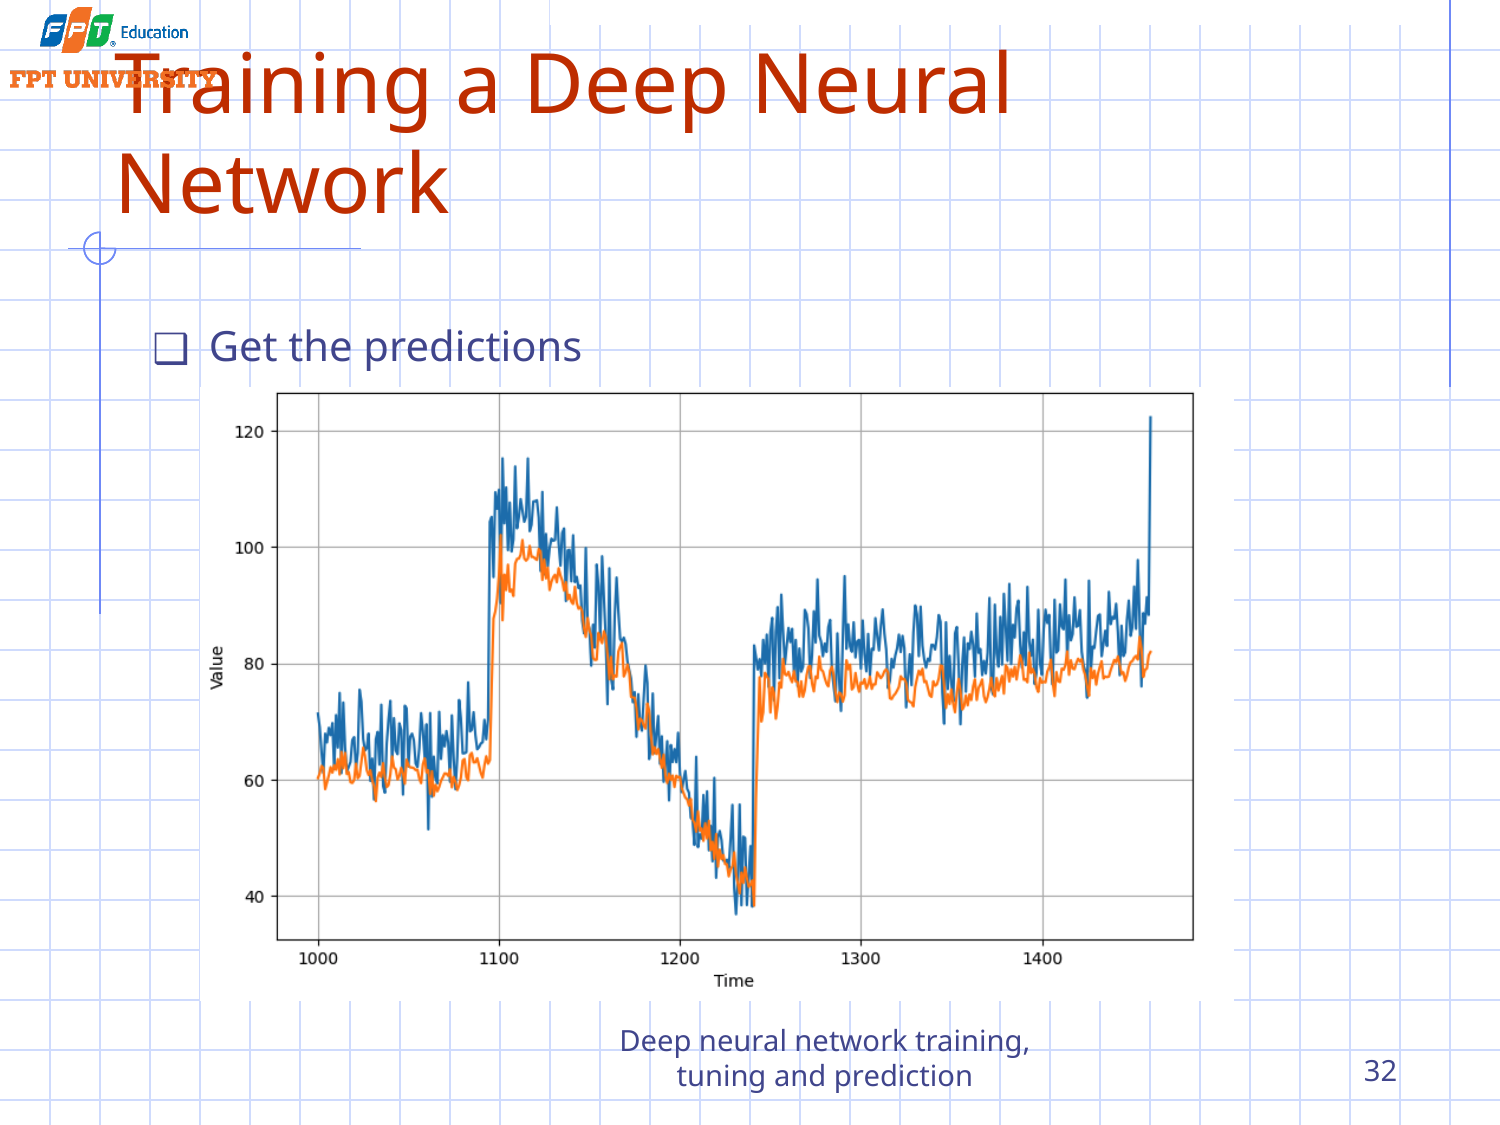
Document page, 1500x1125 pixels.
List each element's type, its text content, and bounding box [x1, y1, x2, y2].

text_box Deep neural network training, tuning and prediction [587, 1024, 1063, 1100]
title Training a Deep Neural Network [99, 50, 1375, 238]
list Get the predictions [137, 287, 1438, 988]
picture [10, 6, 217, 88]
text_box ‹#› [1099, 1024, 1413, 1100]
picture [199, 387, 1234, 1001]
